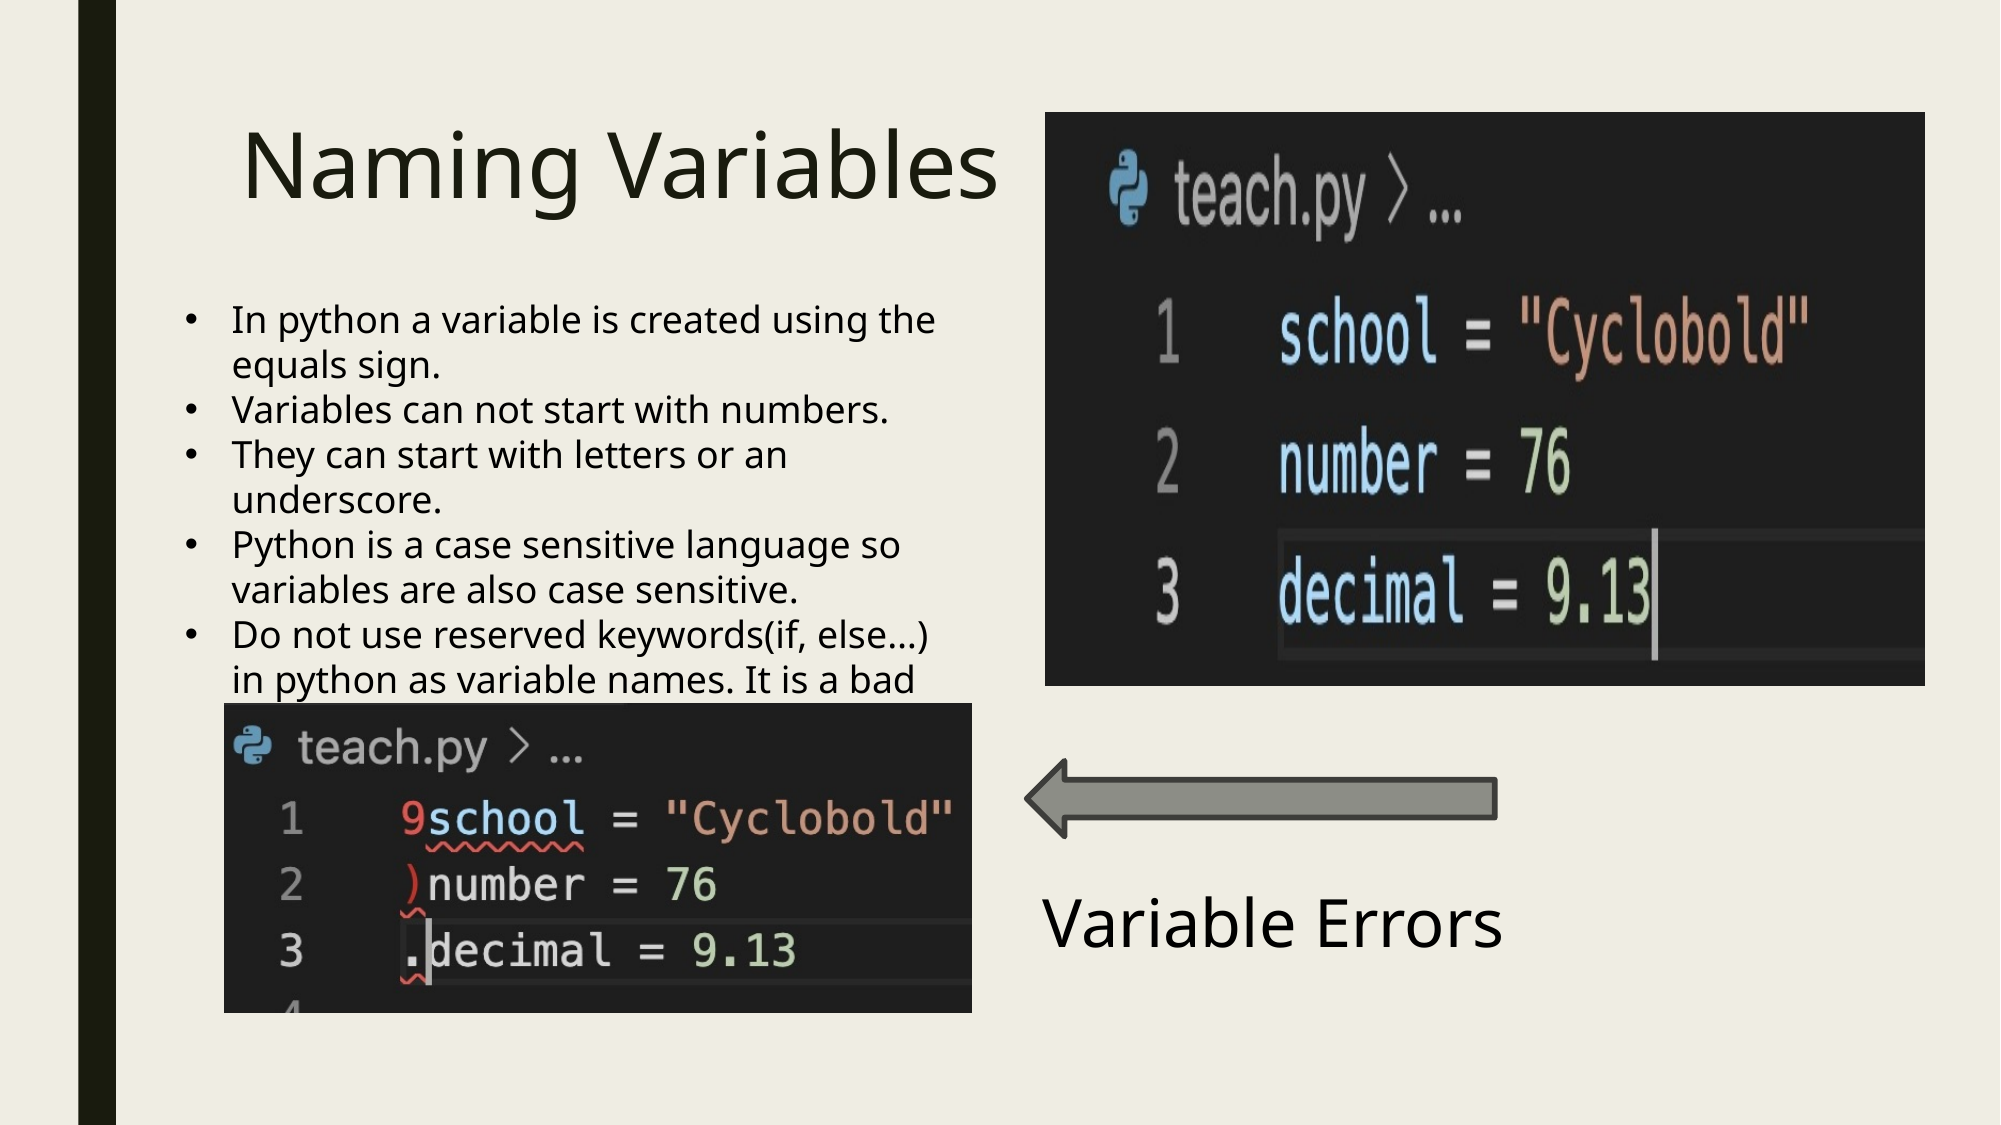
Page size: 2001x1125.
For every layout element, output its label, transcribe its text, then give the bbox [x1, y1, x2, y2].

title Naming Variables [225, 112, 1045, 357]
picture [224, 703, 972, 1013]
text_box In python a variable is created using the equals sign. Variables can not start with numbers. They can start with letters or an underscore. Python is a case sensitive language so variables are also case sensitive. Do not use reserved keywords(if, else…) in python as variable names. It is a bad practice. [170, 288, 972, 844]
text_box [1023, 758, 1498, 840]
text_box Variable Errors [1027, 873, 1872, 969]
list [1045, 112, 1925, 686]
